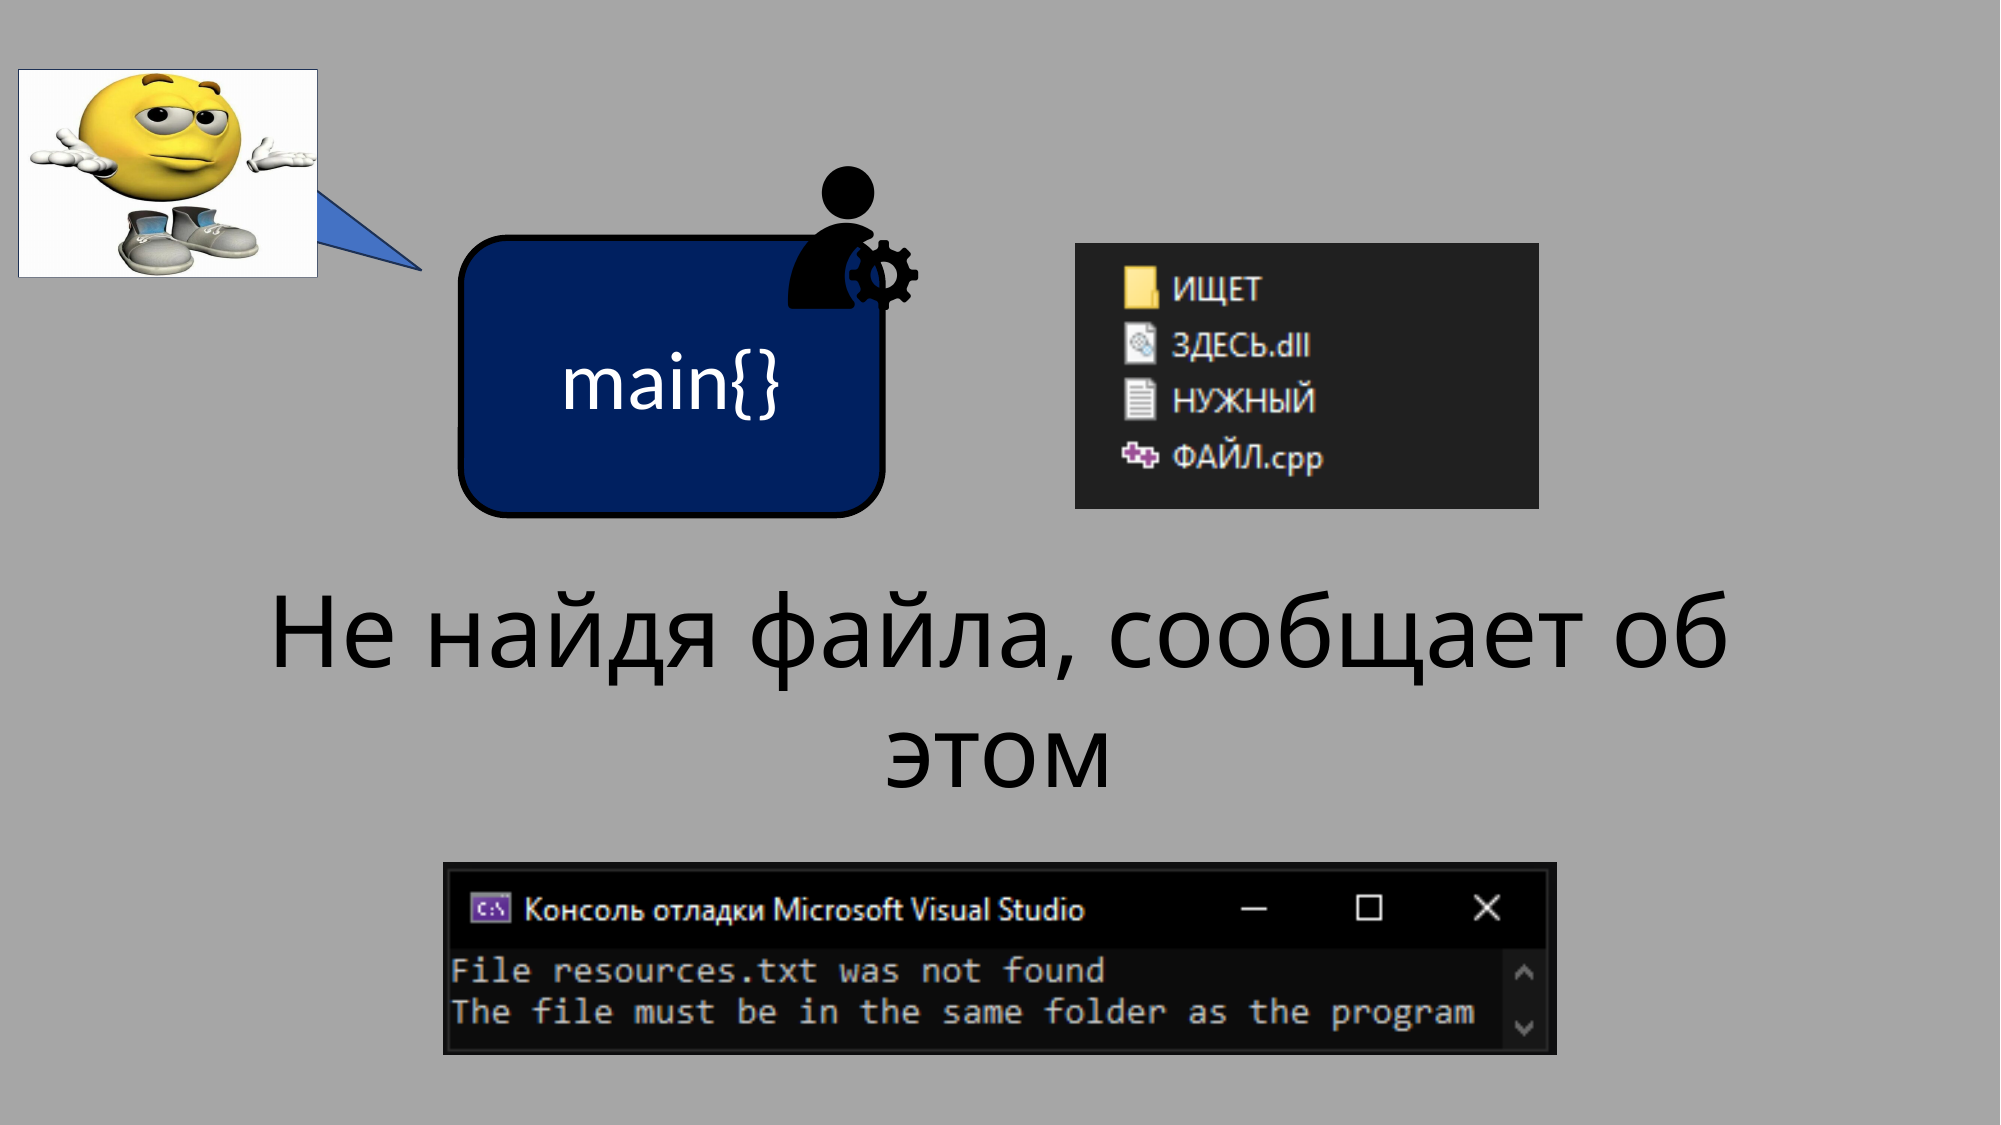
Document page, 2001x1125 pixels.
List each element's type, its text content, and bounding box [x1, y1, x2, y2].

picture [19, 70, 317, 277]
text_box Не найдя файла, сообщает об этом [206, 560, 1794, 815]
text_box [18, 69, 423, 278]
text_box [460, 160, 930, 516]
picture [1075, 243, 1539, 509]
picture [443, 862, 1557, 1055]
